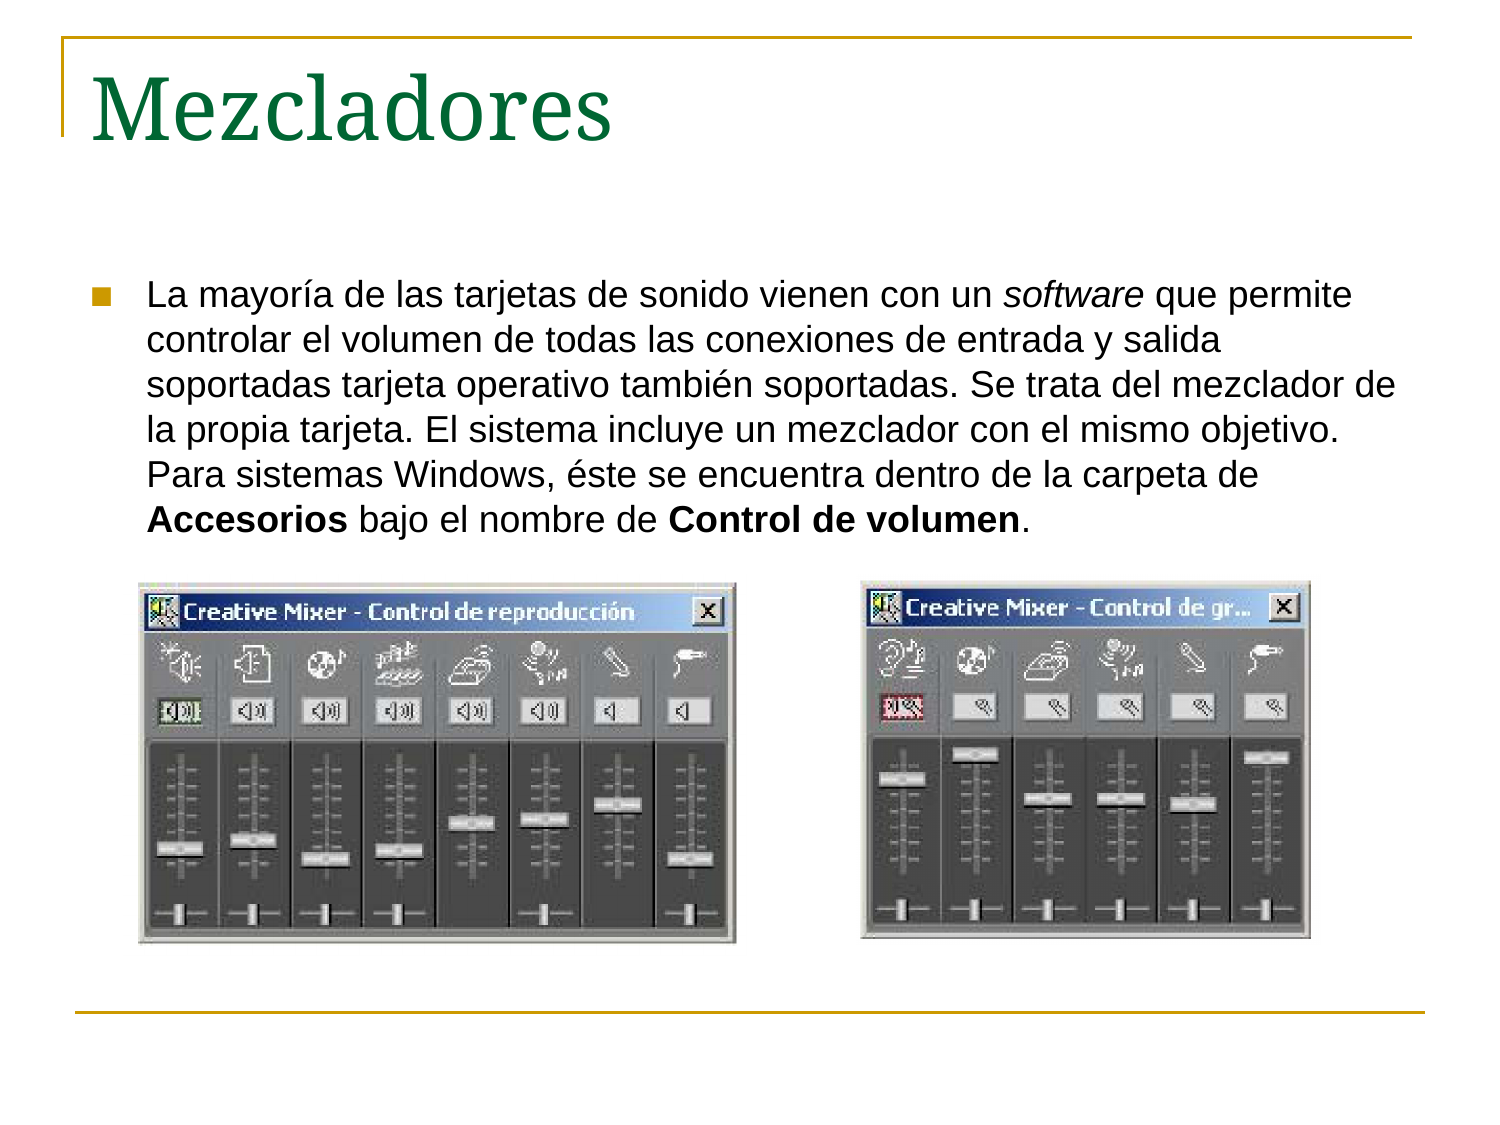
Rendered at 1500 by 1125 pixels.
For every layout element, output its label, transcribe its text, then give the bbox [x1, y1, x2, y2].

picture [855, 573, 1321, 946]
title Mezcladores [75, 45, 1425, 233]
picture [123, 573, 747, 956]
list La mayoría de las tarjetas de sonido vienen con un software que permite controlar el volumen de todas las conexiones de entrada y salida soportadas tarjeta operativo también soportadas. Se trata del mezclador de la propia tarjeta. El sistema incluye un mezclador con el mismo objetivo. Para sistemas Windows, éste se encuentra dentro de la carpeta de Accesorios bajo el nombre de Control de volumen. [75, 262, 1425, 1006]
